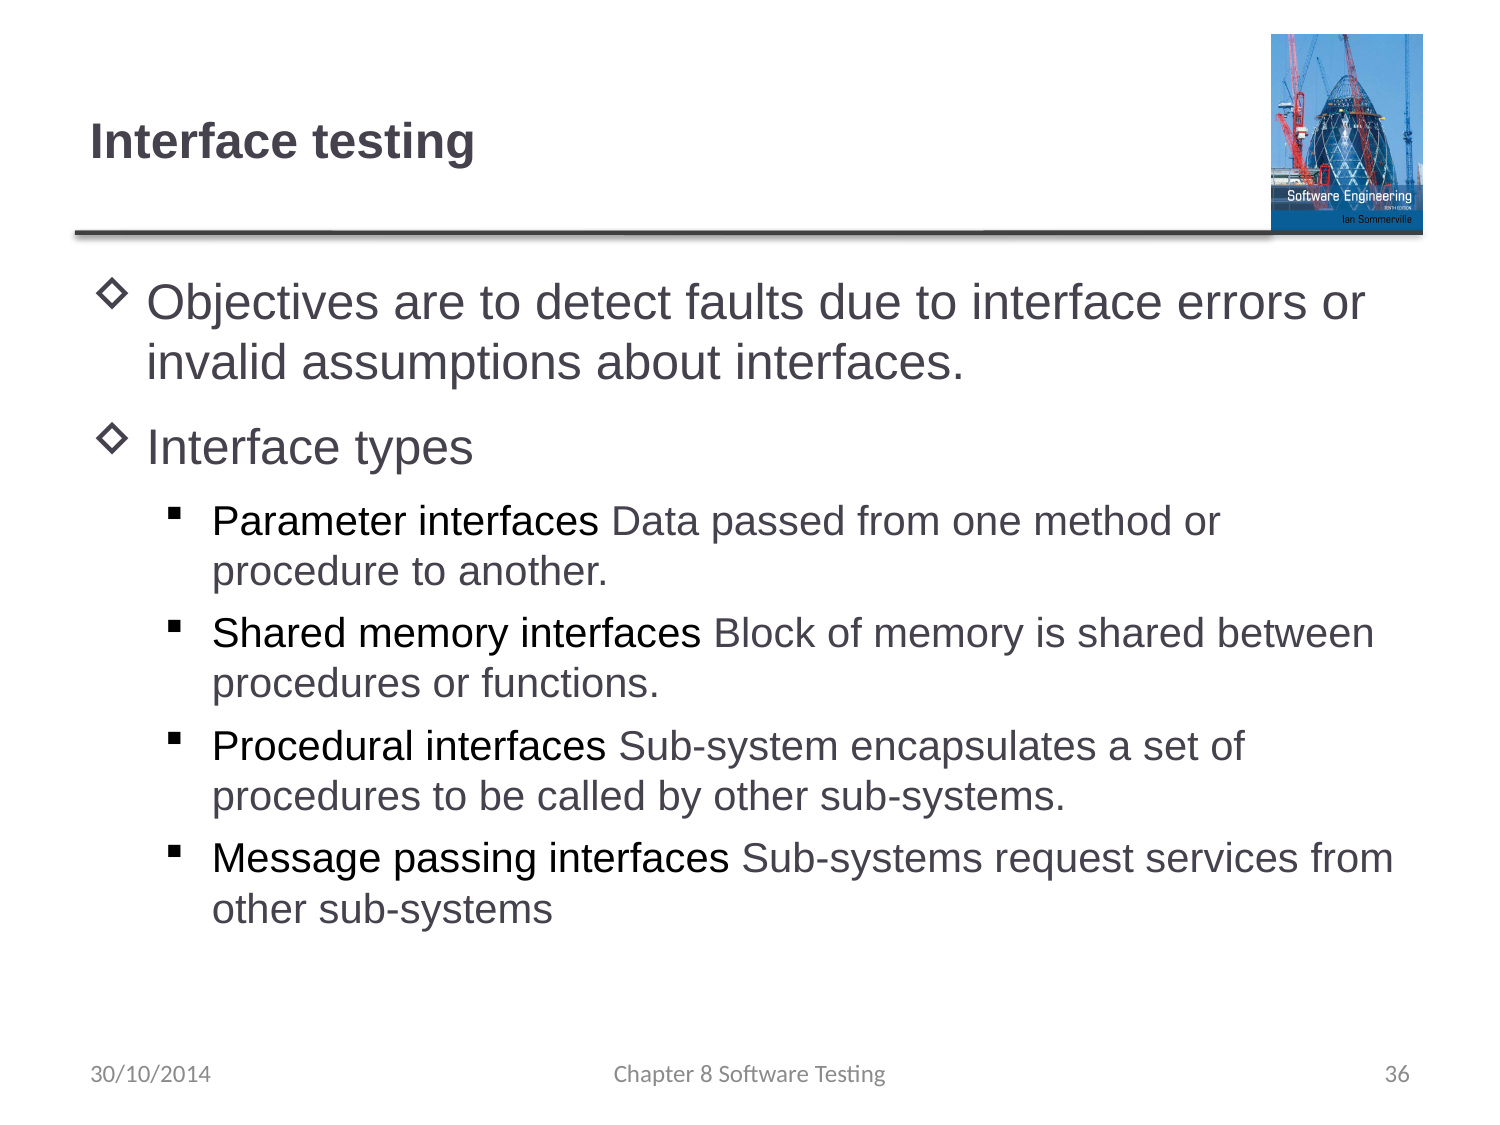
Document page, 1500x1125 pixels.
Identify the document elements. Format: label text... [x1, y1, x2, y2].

slide_number 36 [1074, 1042, 1425, 1103]
footer Chapter 8 Software Testing [512, 1042, 988, 1103]
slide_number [75, 1042, 425, 1103]
picture [1271, 34, 1423, 230]
list Objectives are to detect faults due to interface errors or invalid assumptions about interfaces. Interface types Parameter interfaces Data passed from one method or procedure to another. Shared memory interfaces Block of memory is shared between procedures or functions. Procedural interfaces Sub-system encapsulates a set of procedures to be called by other sub-systems. Message passing interfaces Sub-systems request services from other sub-systems [75, 262, 1425, 1005]
title Interface testing [74, 44, 1272, 233]
